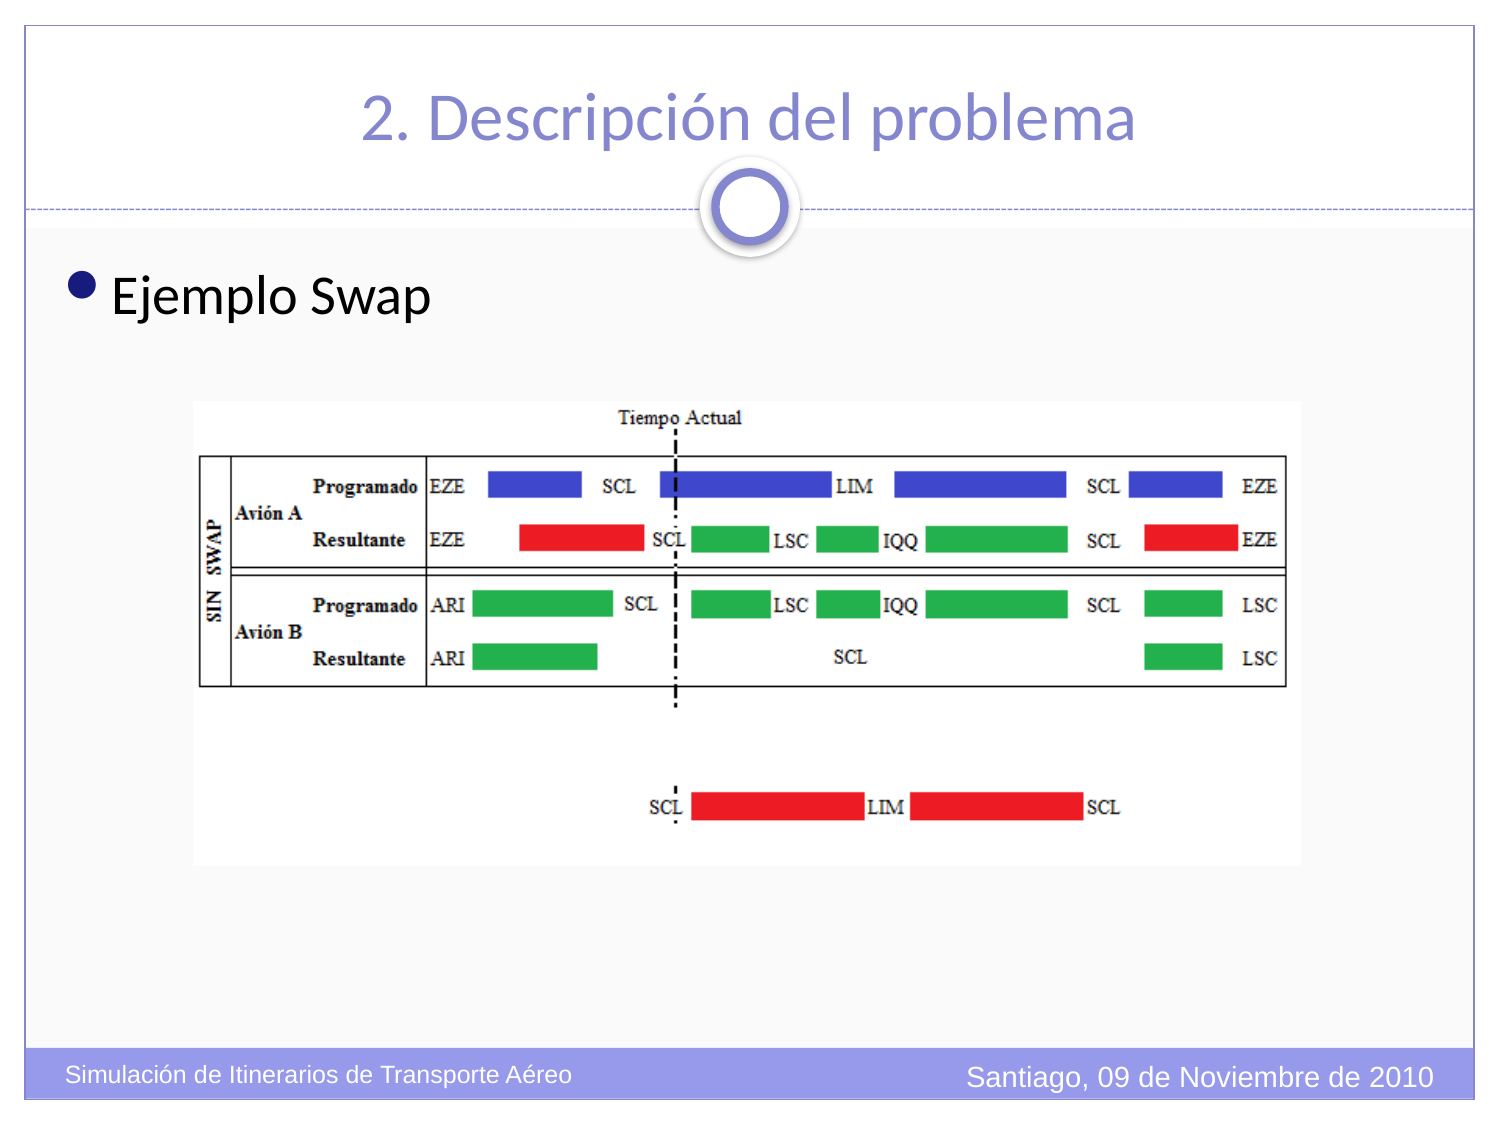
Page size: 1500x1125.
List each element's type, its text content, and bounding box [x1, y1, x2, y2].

slide_number [715, 168, 791, 241]
picture [192, 401, 1301, 866]
list Ejemplo Swap [49, 250, 1445, 1001]
slide_number Santiago, 09 de Noviembre de 2010 [950, 1050, 1450, 1111]
title 2. Descripción del problema [49, 37, 1450, 162]
footer Simulación de Itinerarios de Transporte Aéreo [50, 1051, 638, 1112]
